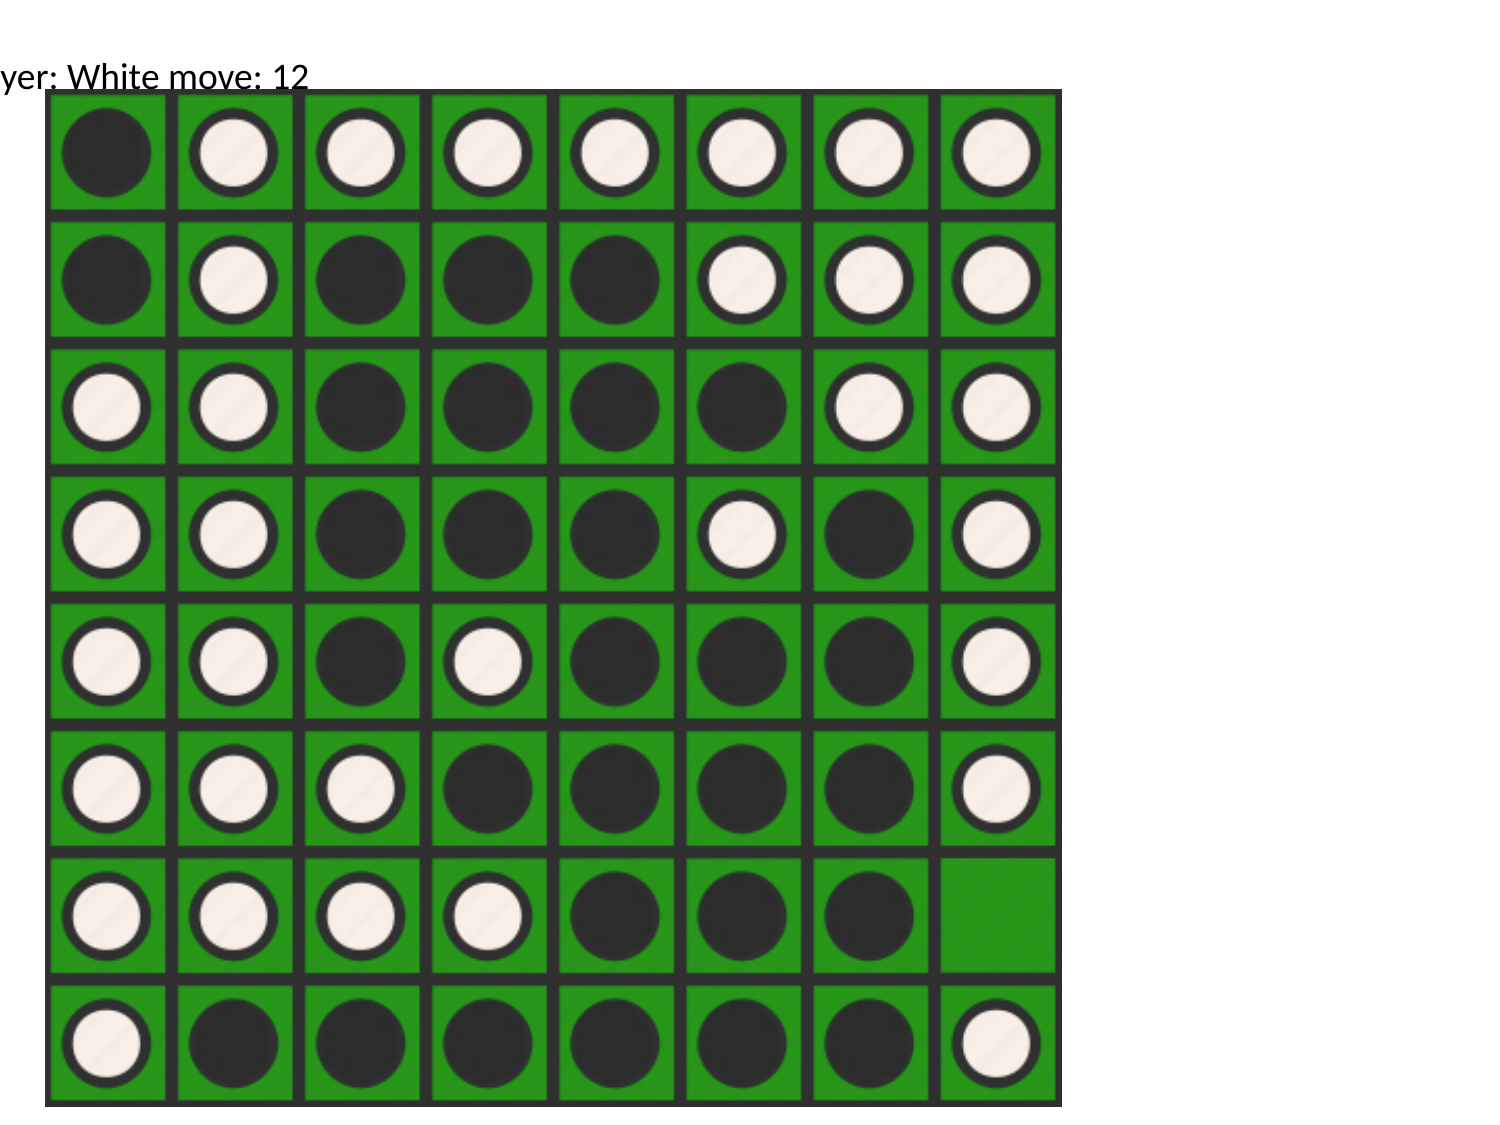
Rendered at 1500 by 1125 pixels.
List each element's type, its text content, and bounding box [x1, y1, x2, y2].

text_box turn: 60 player: White move: 12 [0, 44, 325, 105]
picture [44, 89, 1062, 1107]
